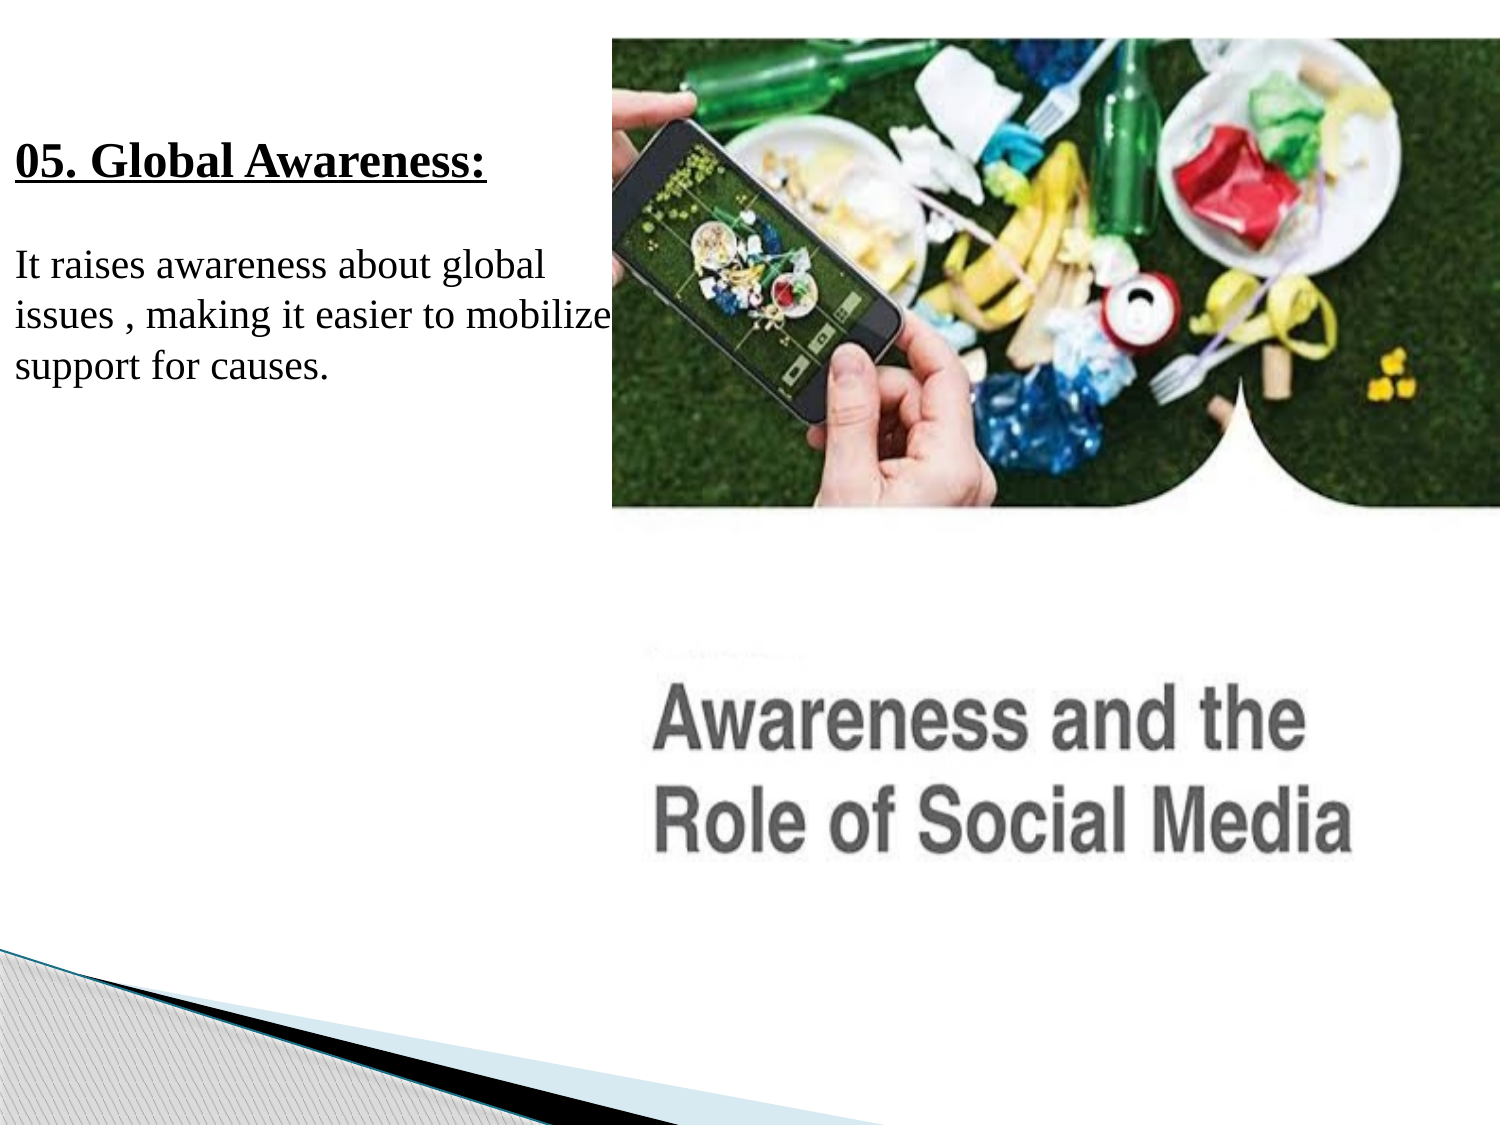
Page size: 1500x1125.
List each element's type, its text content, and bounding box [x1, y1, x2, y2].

picture [612, 37, 1500, 862]
text_box 05. Global Awareness: It raises awareness about global issues , making it easier to mobilize support for causes. [0, 0, 1500, 395]
